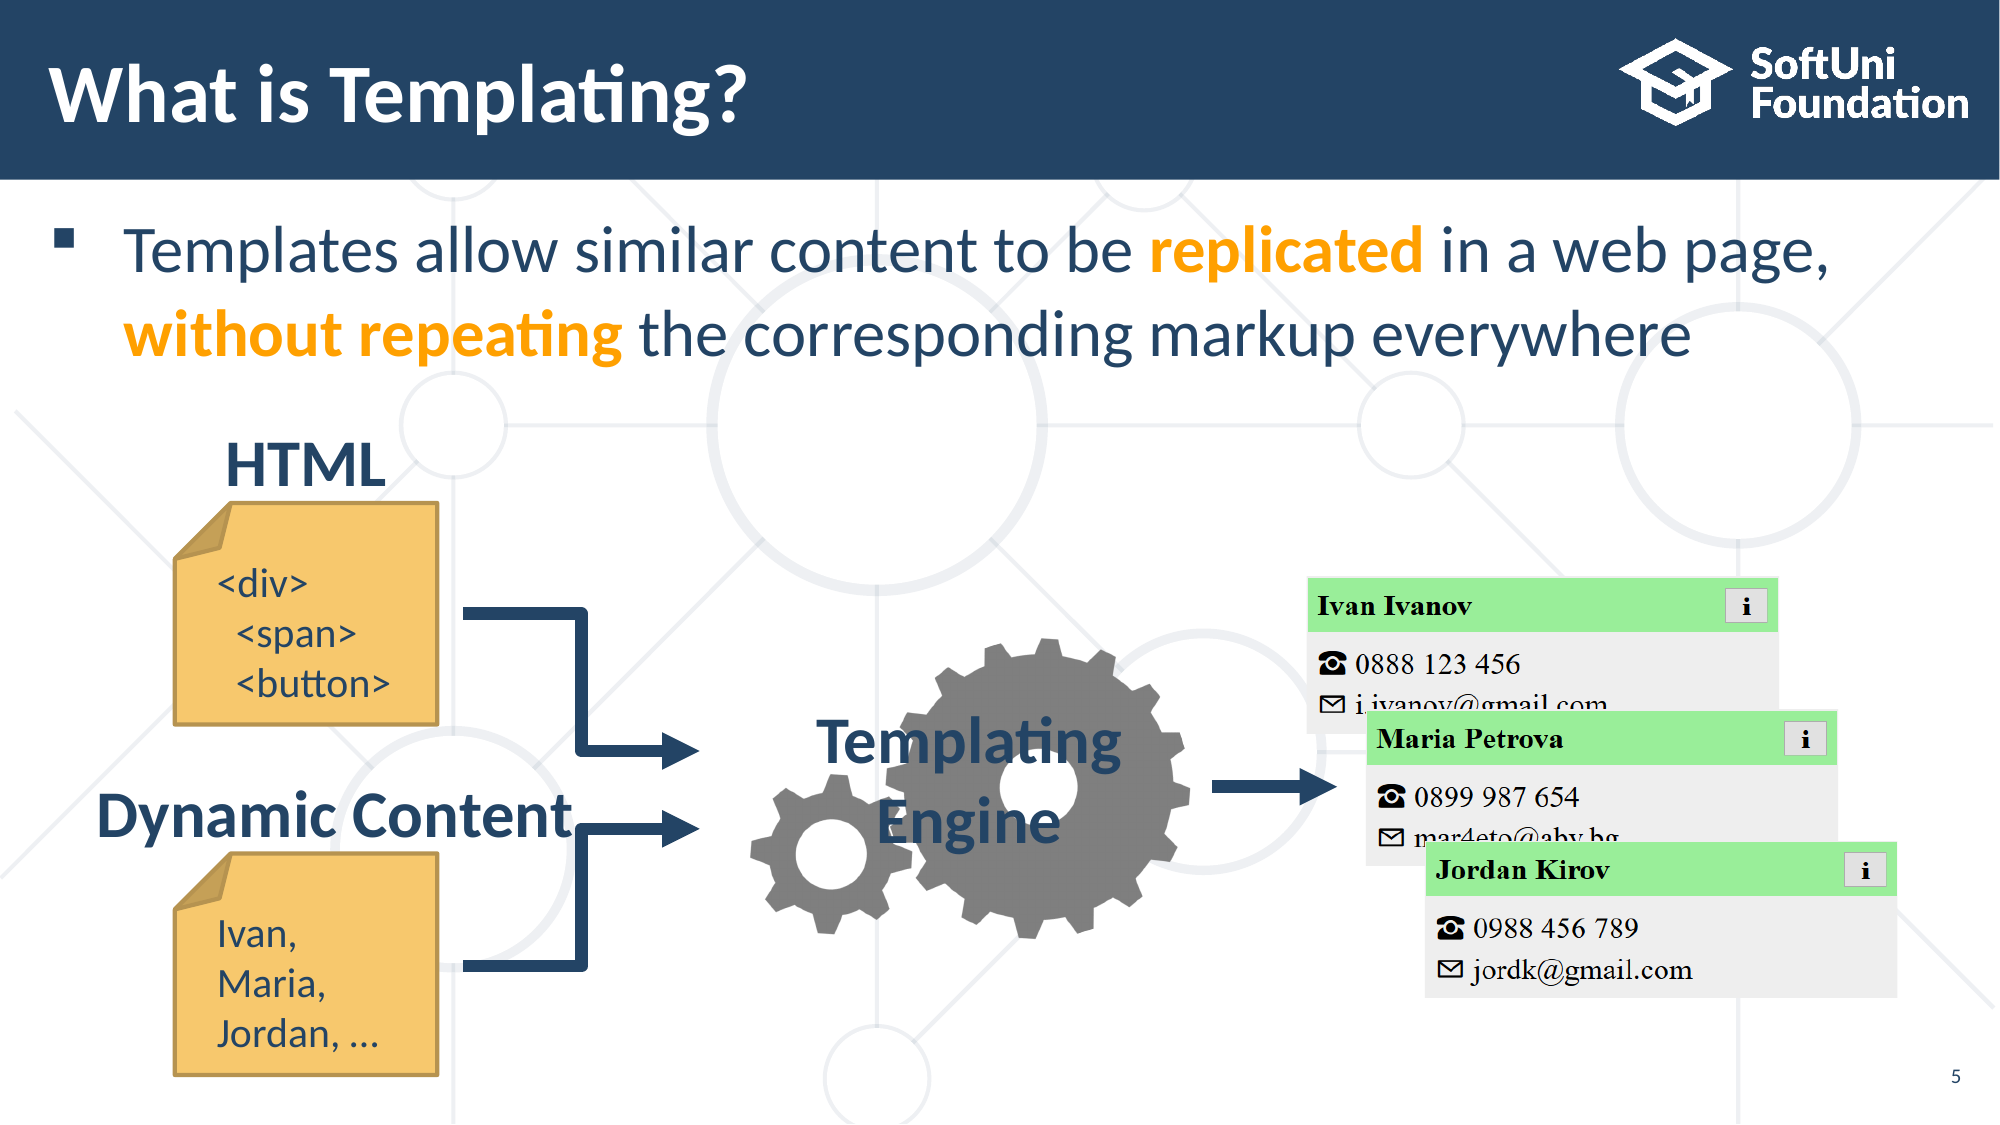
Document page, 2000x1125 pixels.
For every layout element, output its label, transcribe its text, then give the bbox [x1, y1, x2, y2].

list Templates allow similar content to be replicated in a web page, without repeating the corresponding markup everywhere [31, 196, 1897, 1050]
picture [1618, 38, 1968, 126]
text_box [68, 412, 1898, 1076]
title What is Templating? [31, 16, 1591, 162]
slide_number 5 [1896, 1049, 1968, 1101]
